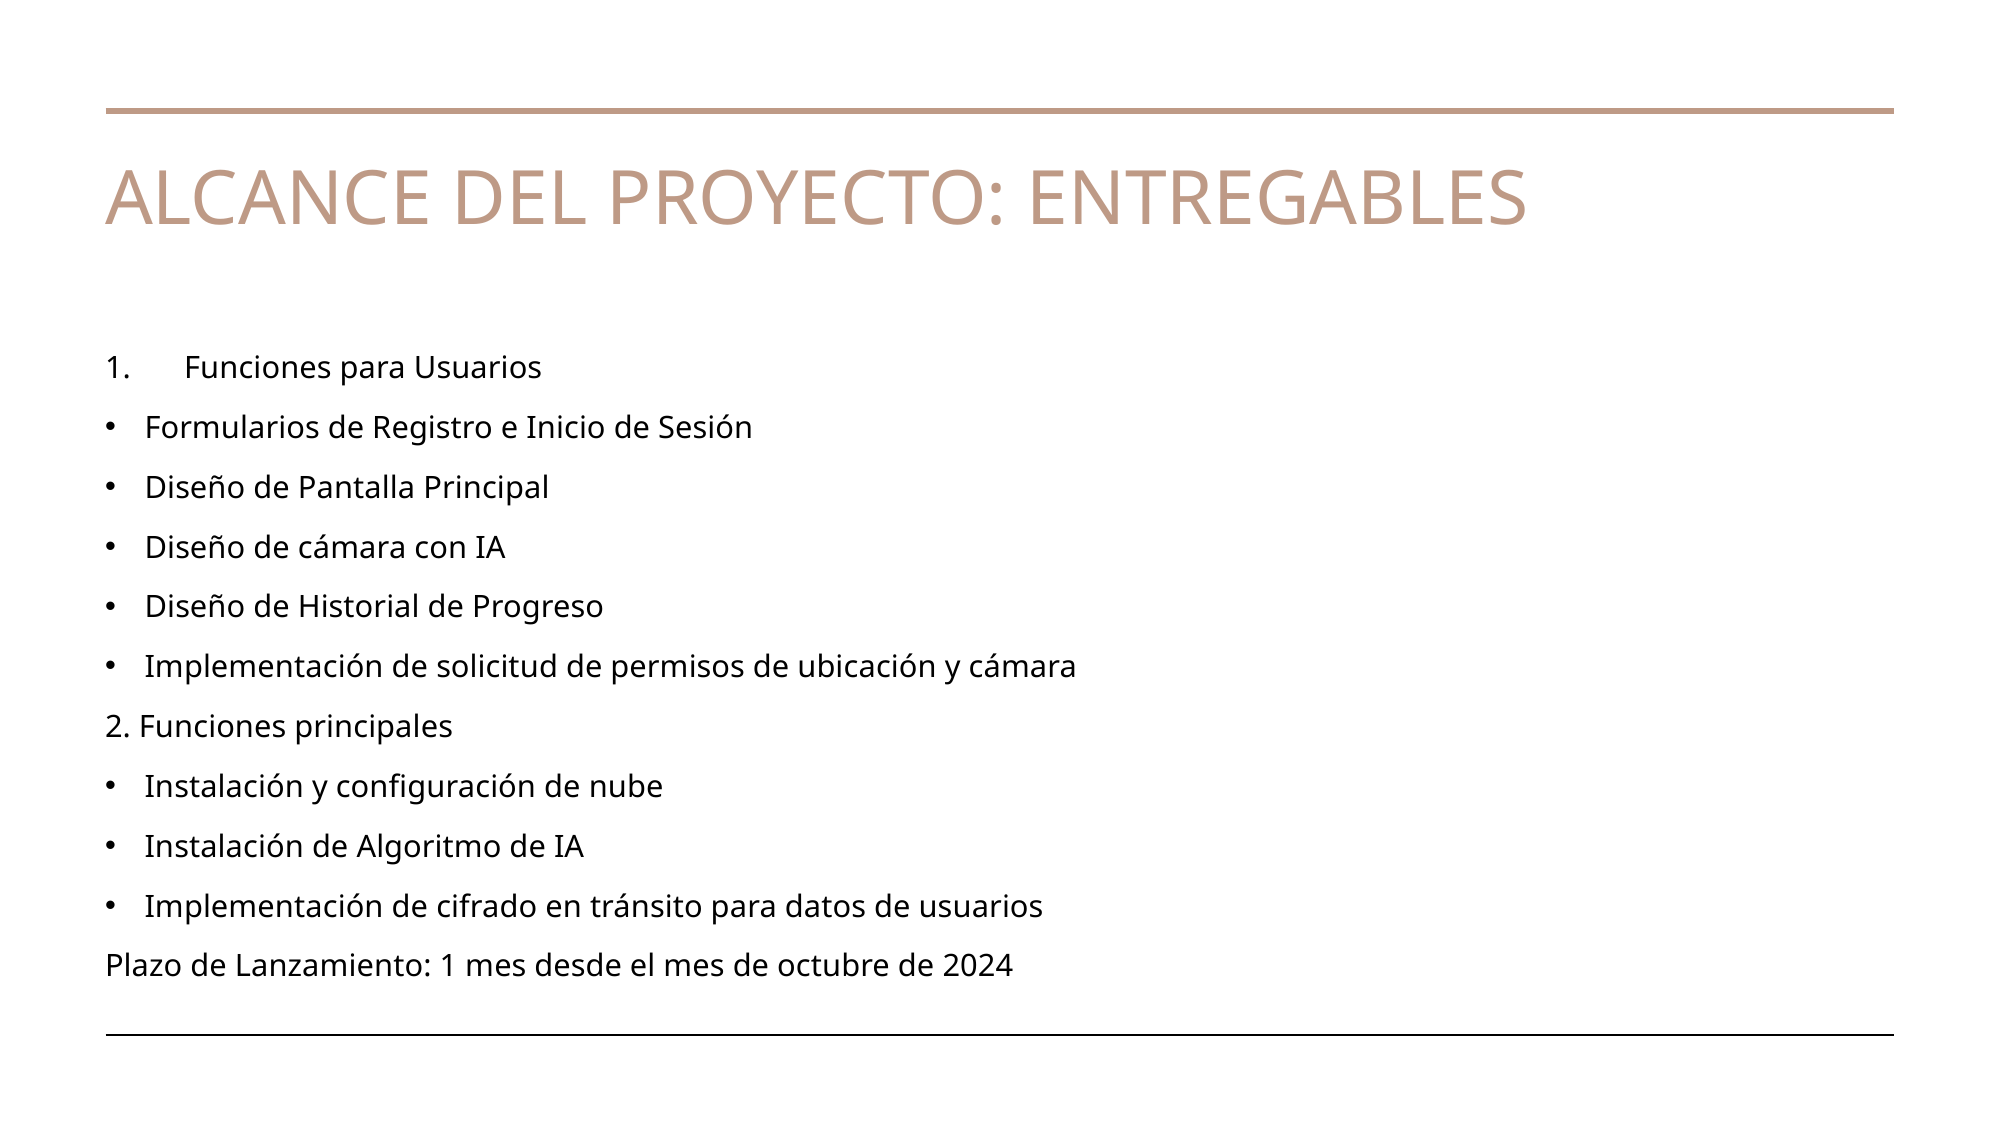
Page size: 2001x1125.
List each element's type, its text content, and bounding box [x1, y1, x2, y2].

list Funciones para Usuarios Formularios de Registro e Inicio de Sesión Diseño de Pantalla Principal Diseño de cámara con IA Diseño de Historial de Progreso Implementación de solicitud de permisos de ubicación y cámara 2. Funciones principales Instalación y configuración de nube Instalación de Algoritmo de IA Implementación de cifrado en tránsito para datos de usuarios Plazo de Lanzamiento: 1 mes desde el mes de octubre de 2024 [90, 332, 1894, 994]
title ALCANCE DEL PROYECTO: ENTREGABLES [90, 156, 1894, 332]
